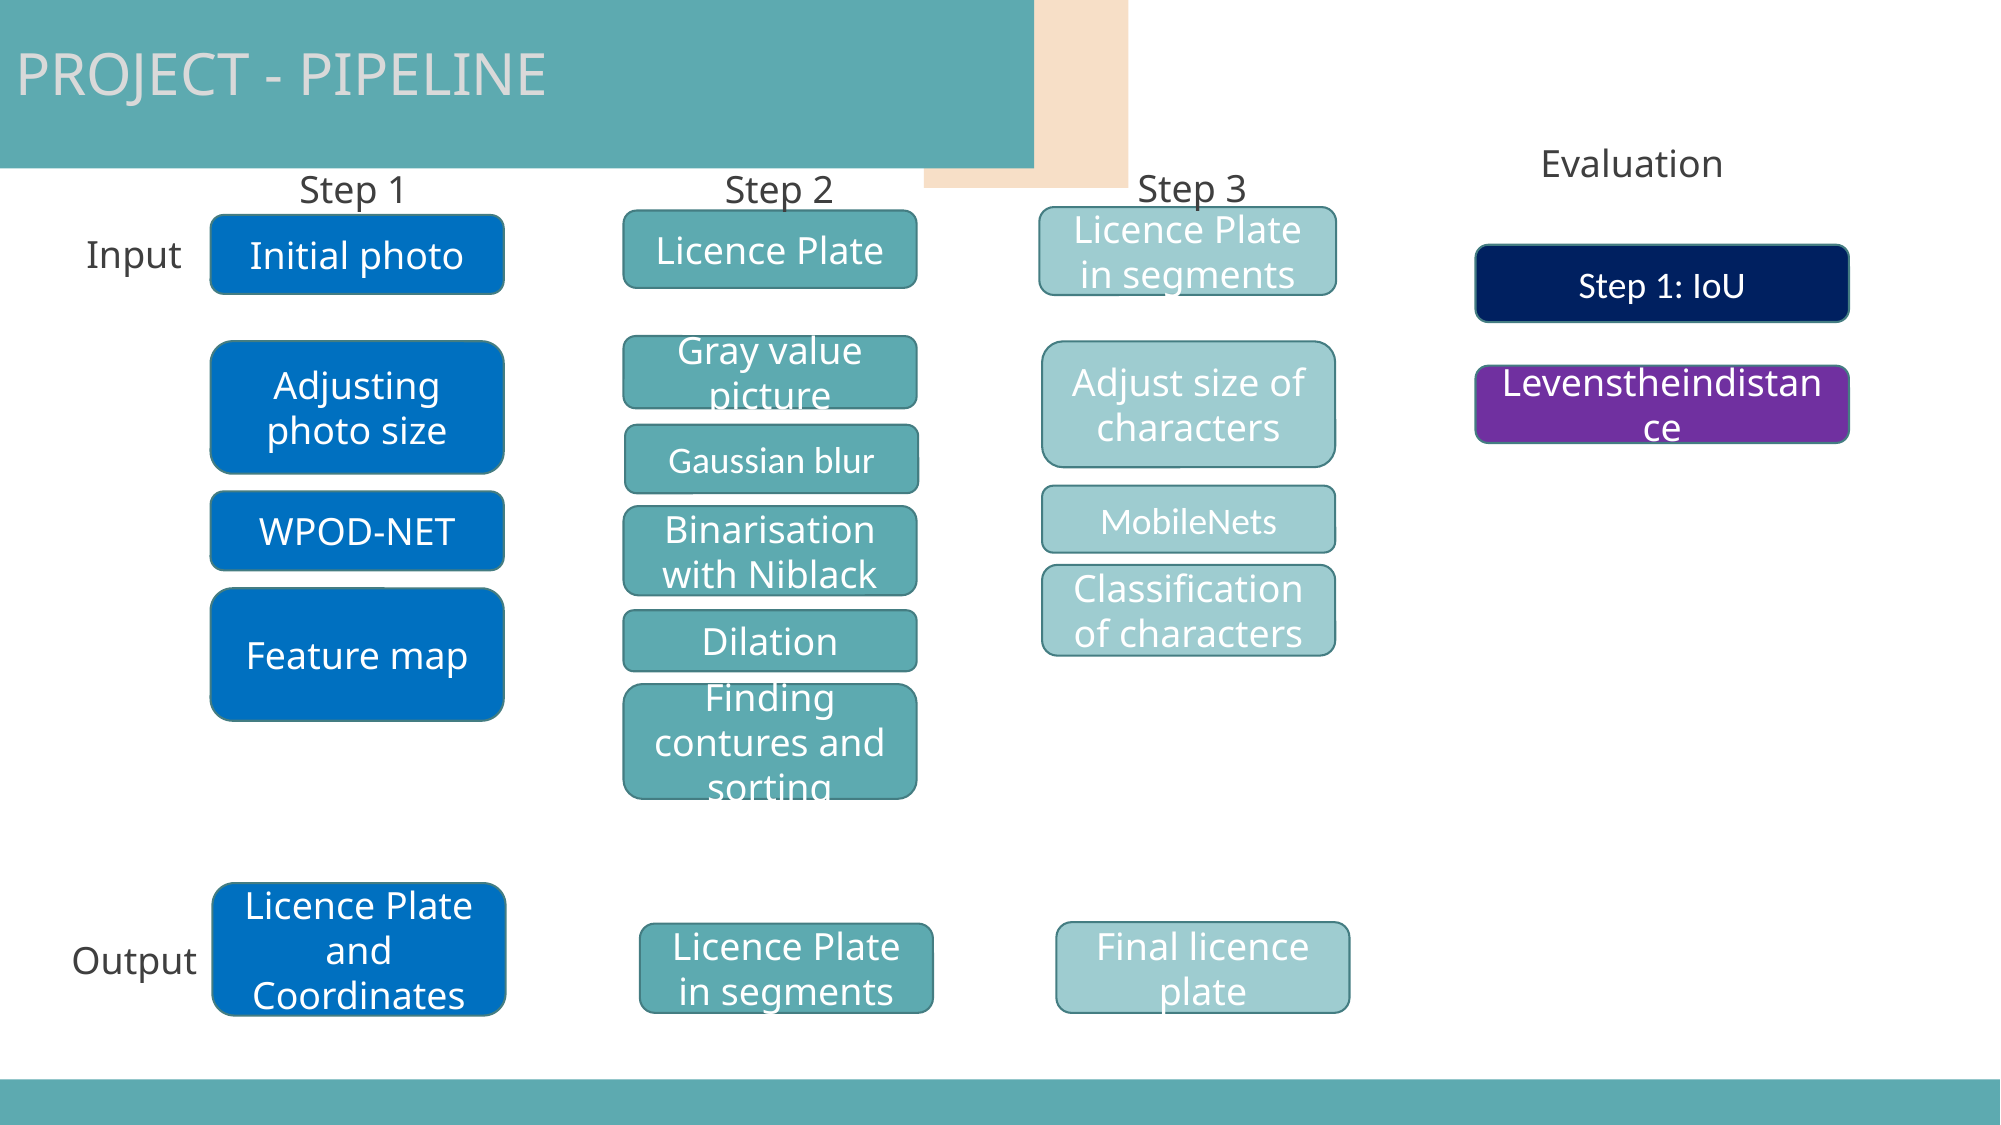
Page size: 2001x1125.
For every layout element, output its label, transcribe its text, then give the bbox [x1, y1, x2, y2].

text_box WPOD-NET [209, 490, 505, 572]
text_box Input [71, 223, 213, 284]
text_box Levenstheindistance [1474, 364, 1851, 445]
text_box Dilation [622, 609, 918, 673]
text_box Licence Plate [622, 209, 918, 289]
text_box MobileNets [1041, 484, 1337, 554]
text_box [923, 0, 1129, 189]
text_box Final licence plate [1055, 921, 1351, 1014]
text_box Adjusting photo size [209, 340, 505, 475]
text_box Feature map [209, 587, 505, 722]
text_box [0, 0, 1035, 169]
text_box Step 1 [284, 158, 426, 219]
text_box Step 1: IoU [1474, 243, 1851, 324]
text_box Evaluation [1402, 132, 1872, 193]
text_box Gray value picture [622, 334, 918, 410]
text_box [0, 1078, 2000, 1125]
text_box Finding contures and sorting [622, 683, 918, 800]
list PROJECT - PIPELINE [0, 0, 750, 117]
text_box Step 2 [709, 158, 851, 219]
text_box Gaussian blur [624, 423, 920, 495]
text_box Initial photo [209, 213, 505, 295]
text_box Licence Plate in segments [1038, 206, 1338, 297]
text_box Adjust size of characters [1041, 340, 1337, 469]
text_box Licence Plate in segments [638, 922, 935, 1014]
text_box Licence Plate and Coordinates [211, 882, 507, 1017]
text_box Binarisation with Niblack [622, 505, 918, 597]
text_box Output [56, 929, 228, 990]
text_box Classification of characters [1041, 563, 1337, 657]
text_box Step 3 [1122, 157, 1264, 218]
